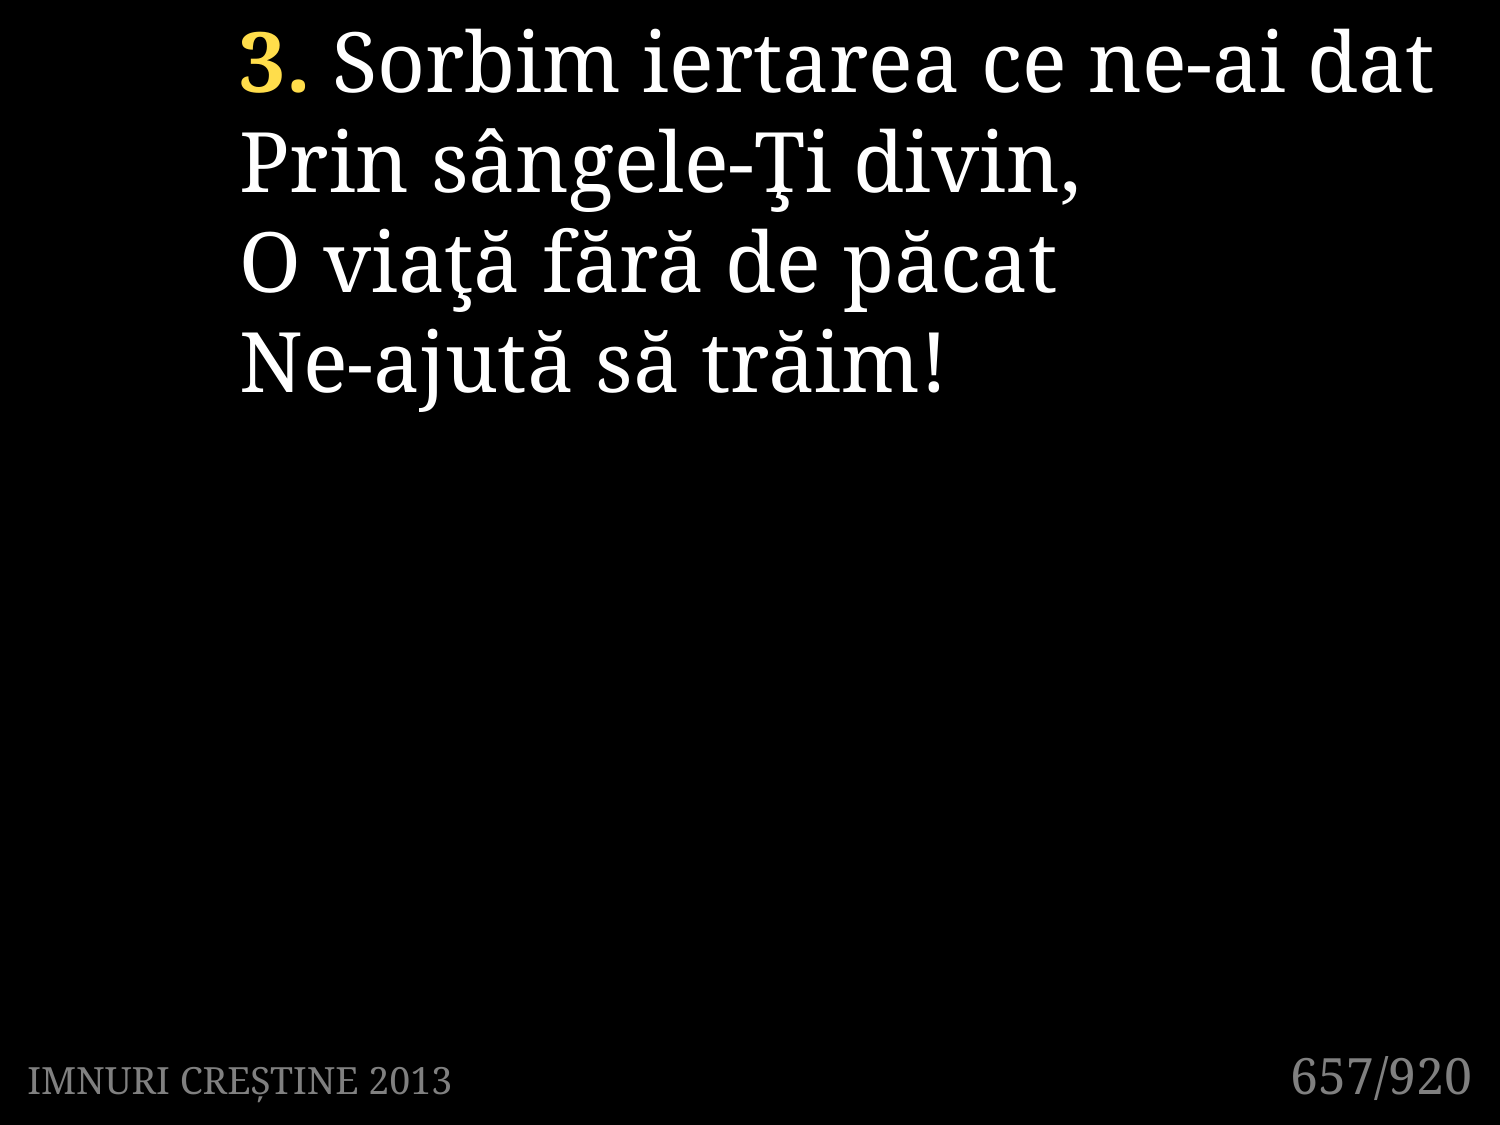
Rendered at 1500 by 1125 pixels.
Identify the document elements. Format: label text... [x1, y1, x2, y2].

text_box IMNURI CREȘTINE 2013 [12, 1049, 637, 1110]
text_box 3. Sorbim iertarea ce ne-ai dat Prin sângele-Ţi divin, O viaţă fără de păcat Ne-ajută să trăim! [224, 2, 1500, 417]
text_box 657/920 [637, 1037, 1488, 1113]
